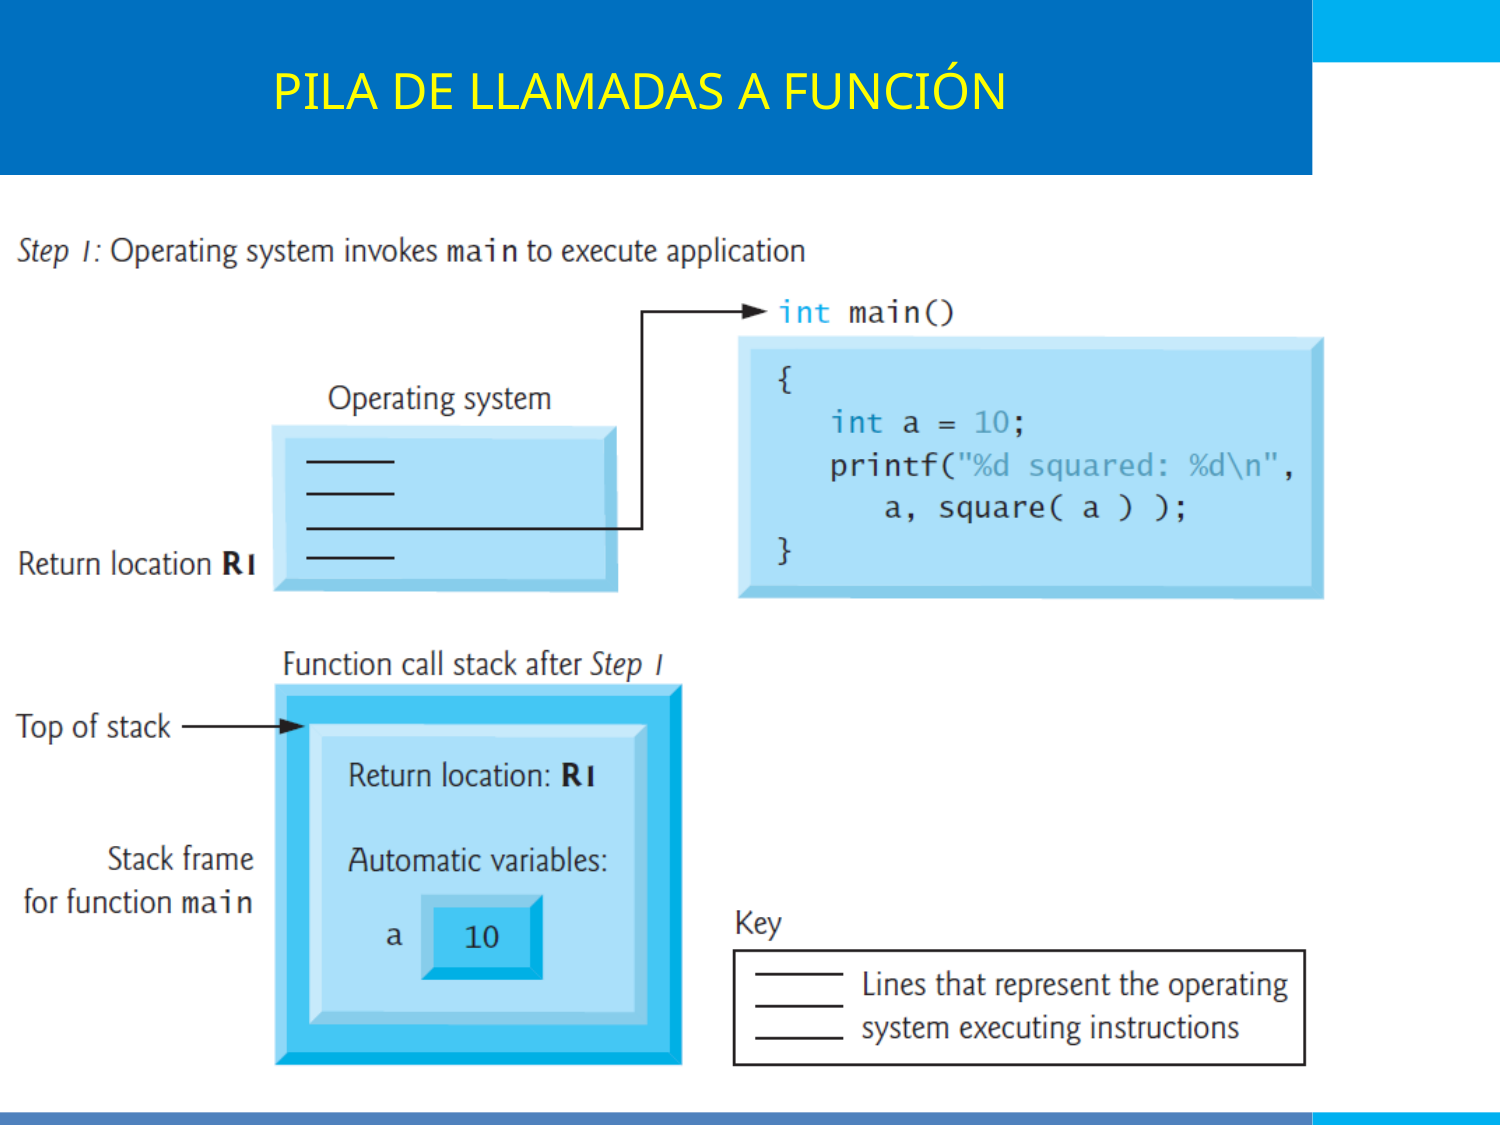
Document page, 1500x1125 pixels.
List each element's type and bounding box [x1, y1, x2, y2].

picture [0, 219, 1335, 1089]
text_box [0, 0, 1500, 1125]
